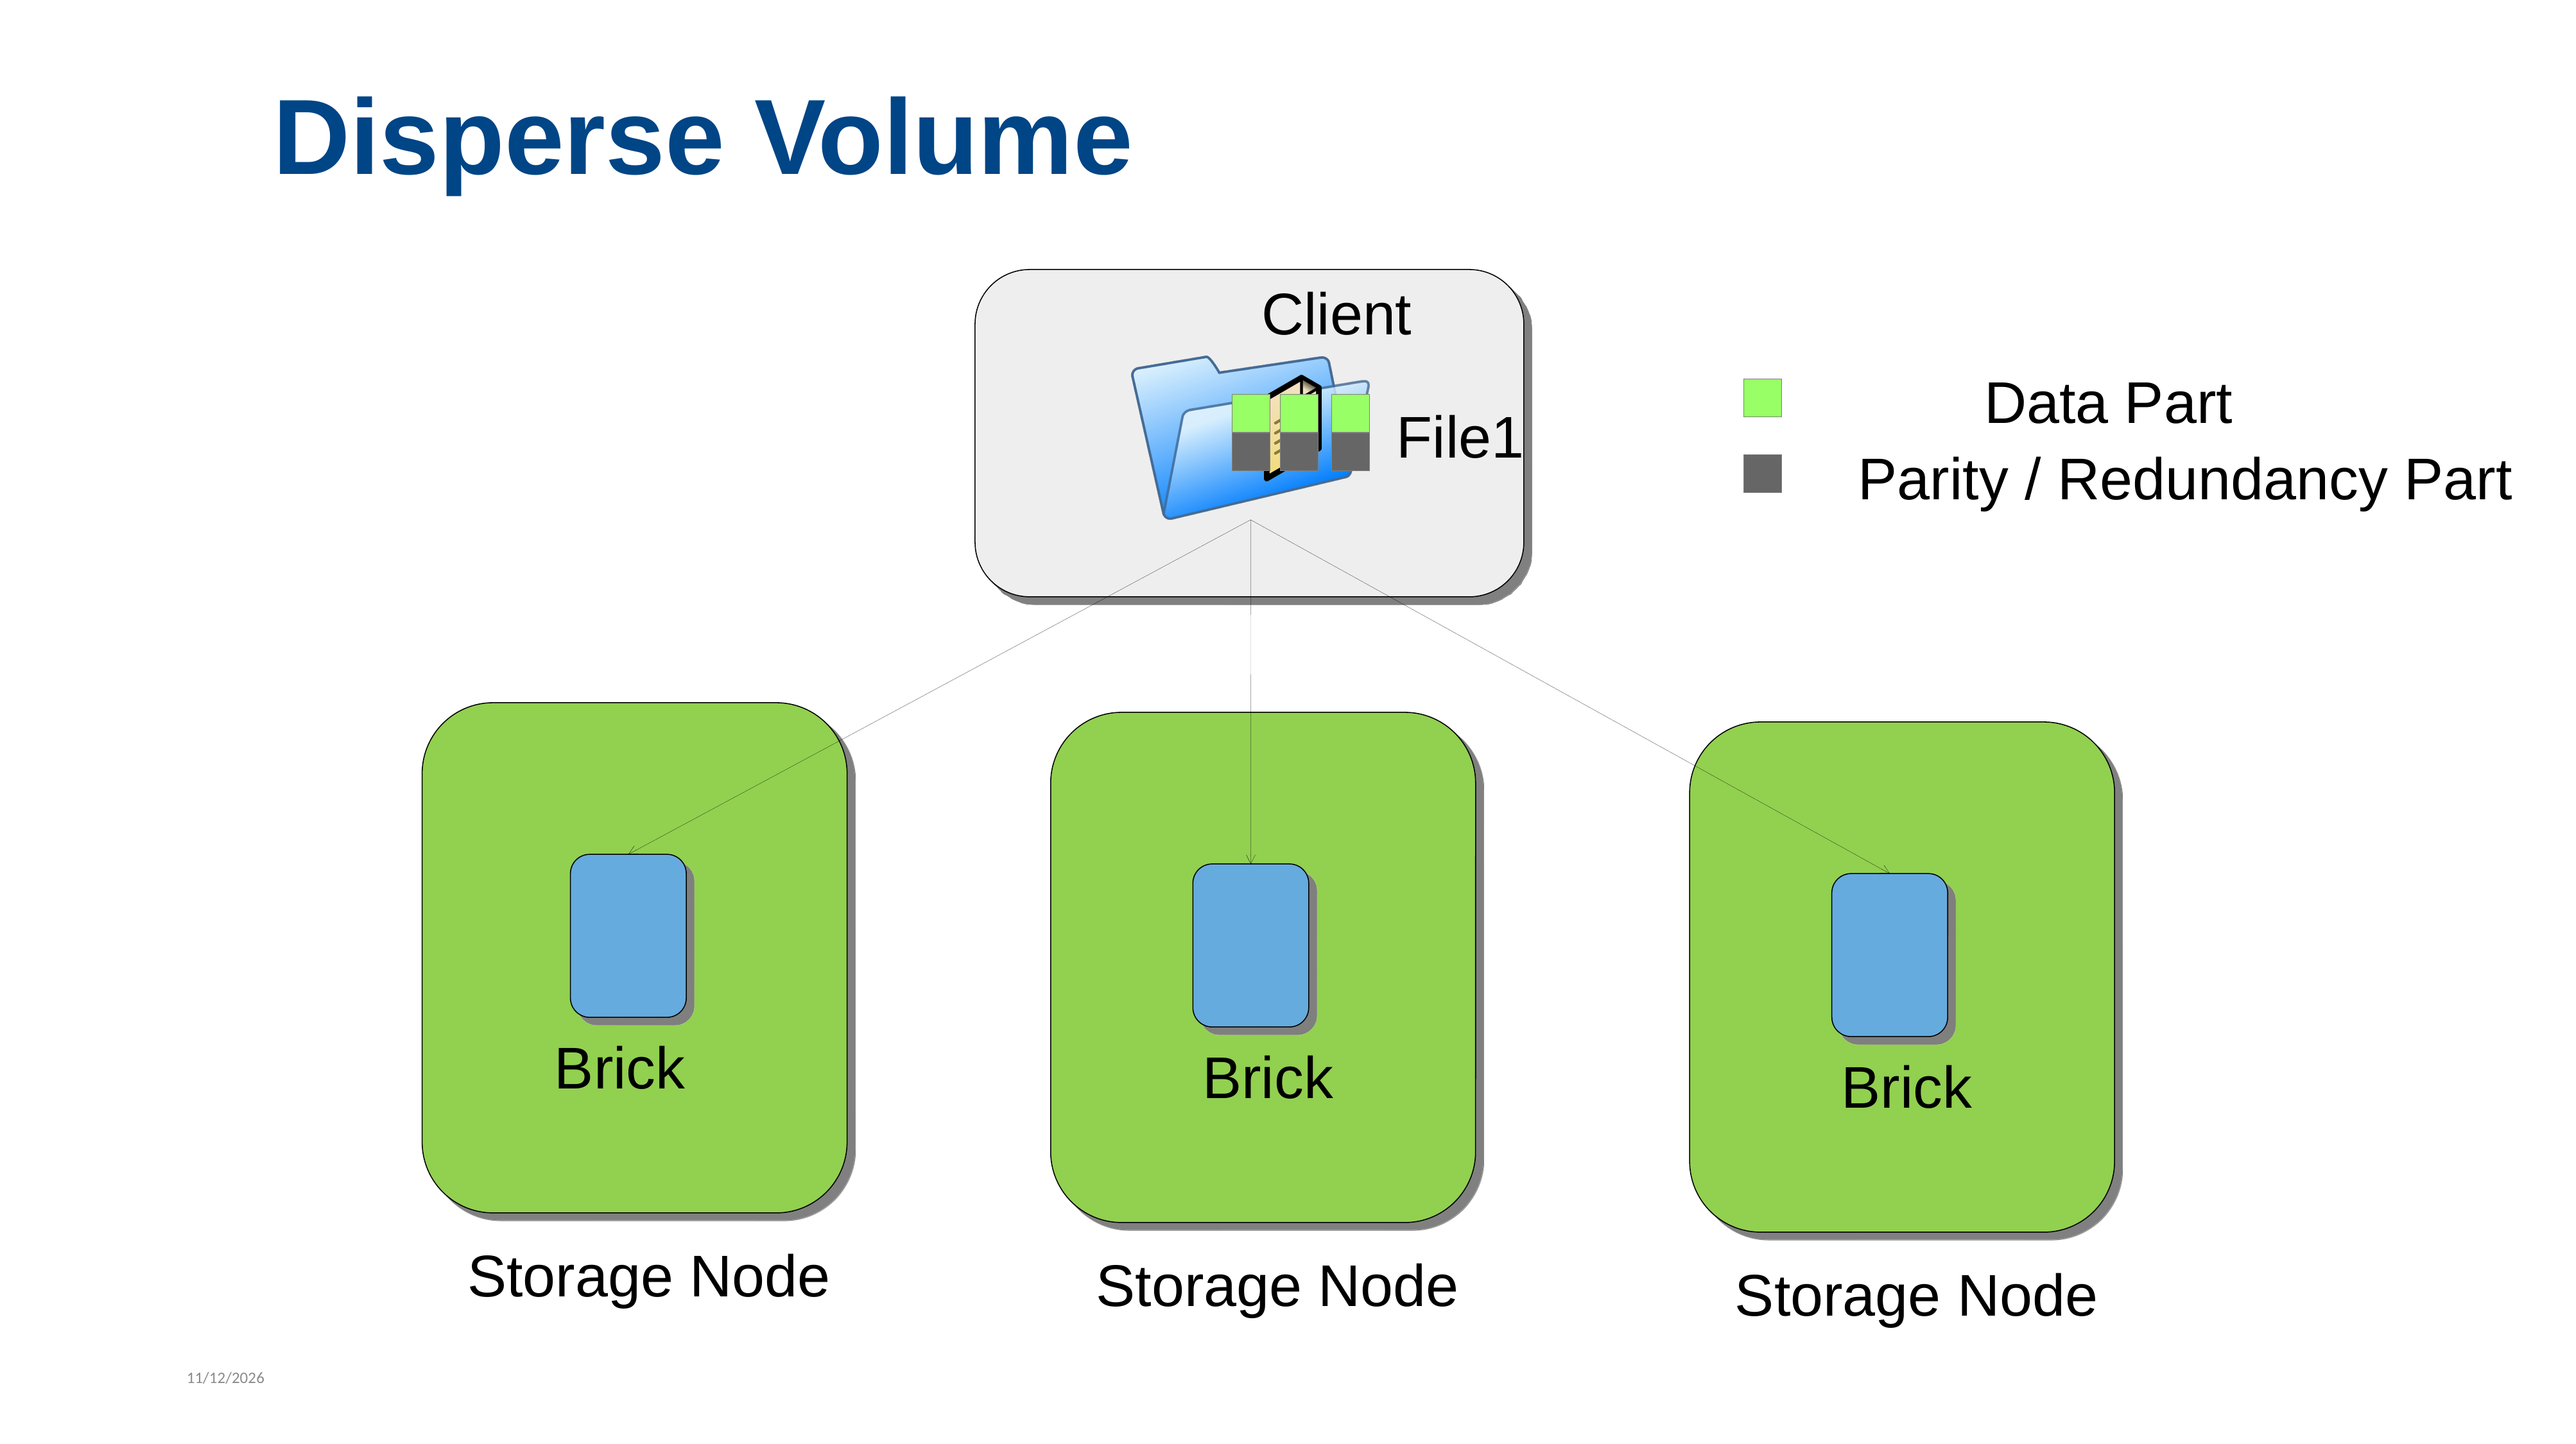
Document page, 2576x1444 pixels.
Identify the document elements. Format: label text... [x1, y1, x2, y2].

text_box Brick [1831, 1044, 1982, 1124]
text_box [1050, 855, 1476, 1223]
text_box [1193, 864, 1309, 1027]
picture [1131, 356, 1370, 519]
text_box File1 [1387, 394, 1534, 475]
text_box [1743, 379, 1782, 417]
text_box [422, 702, 847, 1213]
text_box [974, 269, 1524, 519]
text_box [1232, 394, 1270, 471]
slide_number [177, 1338, 757, 1416]
text_box [570, 854, 687, 1018]
text_box Brick [1193, 1034, 1344, 1115]
text_box Client [1252, 271, 1422, 352]
text_box Storage Node [1086, 1242, 1469, 1323]
text_box [1831, 873, 1948, 1037]
text_box Storage Node [458, 1233, 841, 1314]
title Disperse Volume [263, 13, 2576, 265]
text_box Brick [545, 1024, 696, 1105]
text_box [1331, 394, 1370, 471]
text_box Parity / Redundancy Part [1848, 436, 2523, 516]
text_box [1690, 721, 2115, 1232]
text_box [1250, 519, 1890, 874]
text_box Storage Node [1725, 1252, 2108, 1333]
text_box Data Part [1975, 359, 2243, 436]
text_box [1743, 454, 1782, 493]
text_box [628, 519, 1250, 855]
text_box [1280, 394, 1318, 471]
